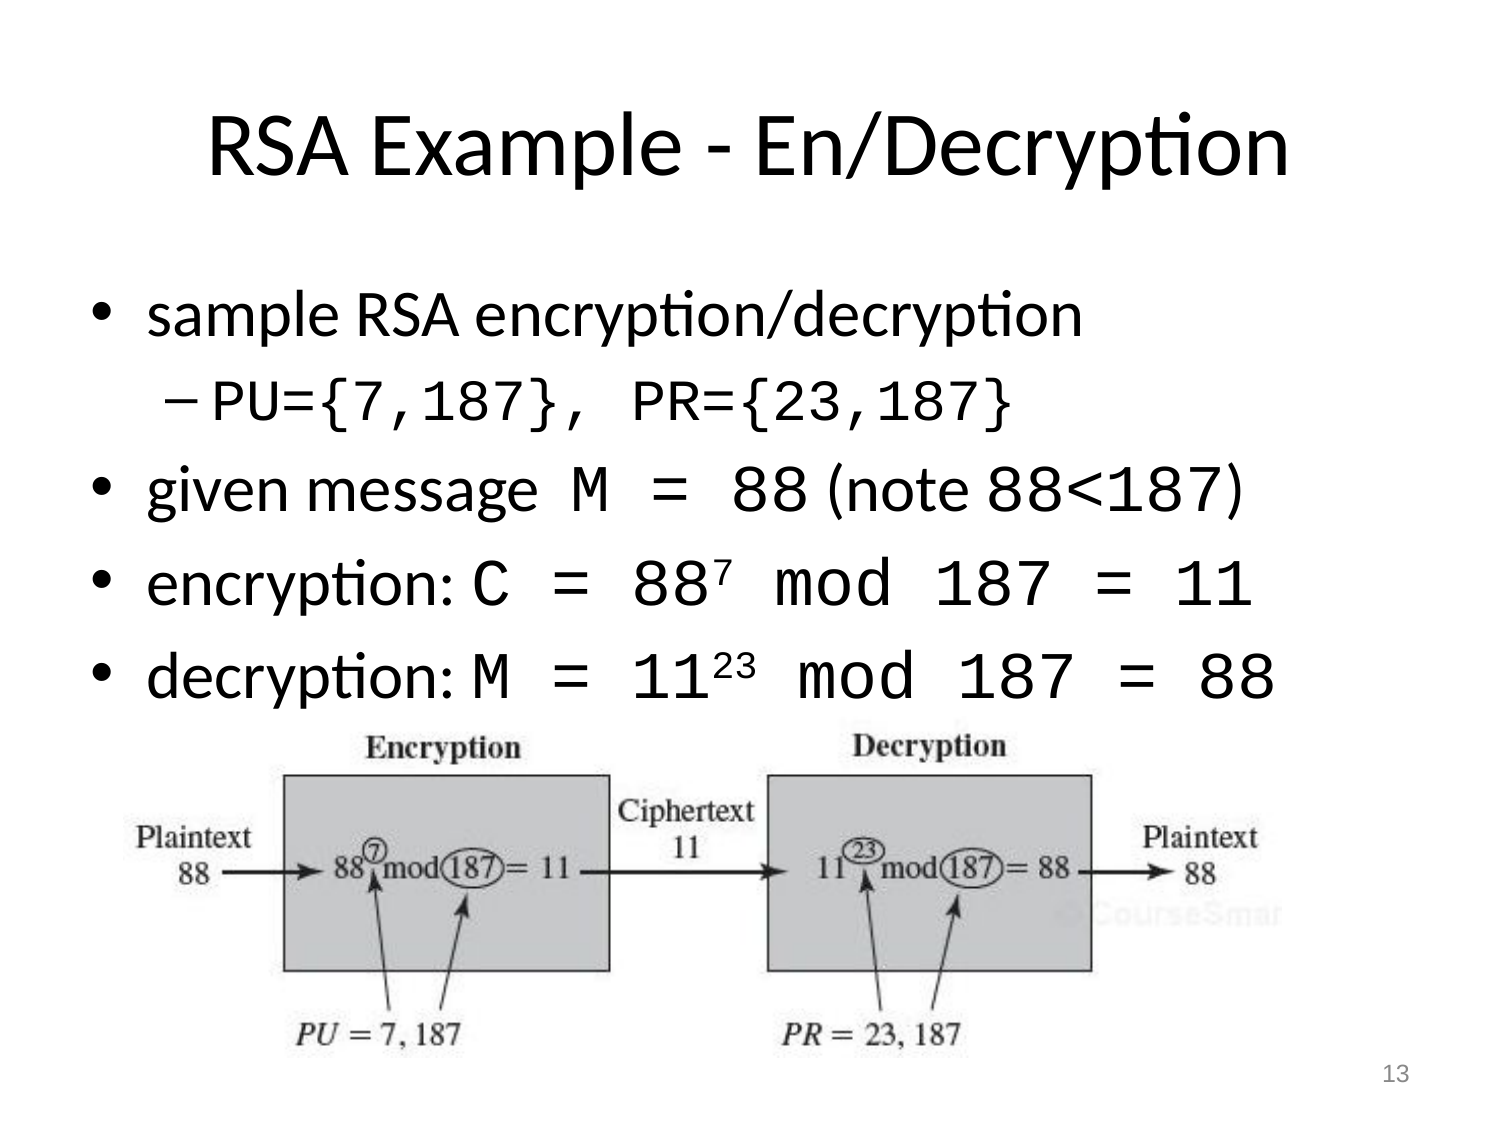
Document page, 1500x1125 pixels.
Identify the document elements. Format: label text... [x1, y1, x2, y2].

slide_number 13 [1074, 1042, 1425, 1103]
picture [123, 715, 1282, 1058]
list sample RSA encryption/decryption PU={7,187}, PR={23,187} given message M = 88 (note 88<187) encryption: C = 887 mod 187 = 11 decryption: M = 1123 mod 187 = 88 [75, 262, 1425, 728]
title RSA Example - En/Decryption [75, 45, 1425, 233]
